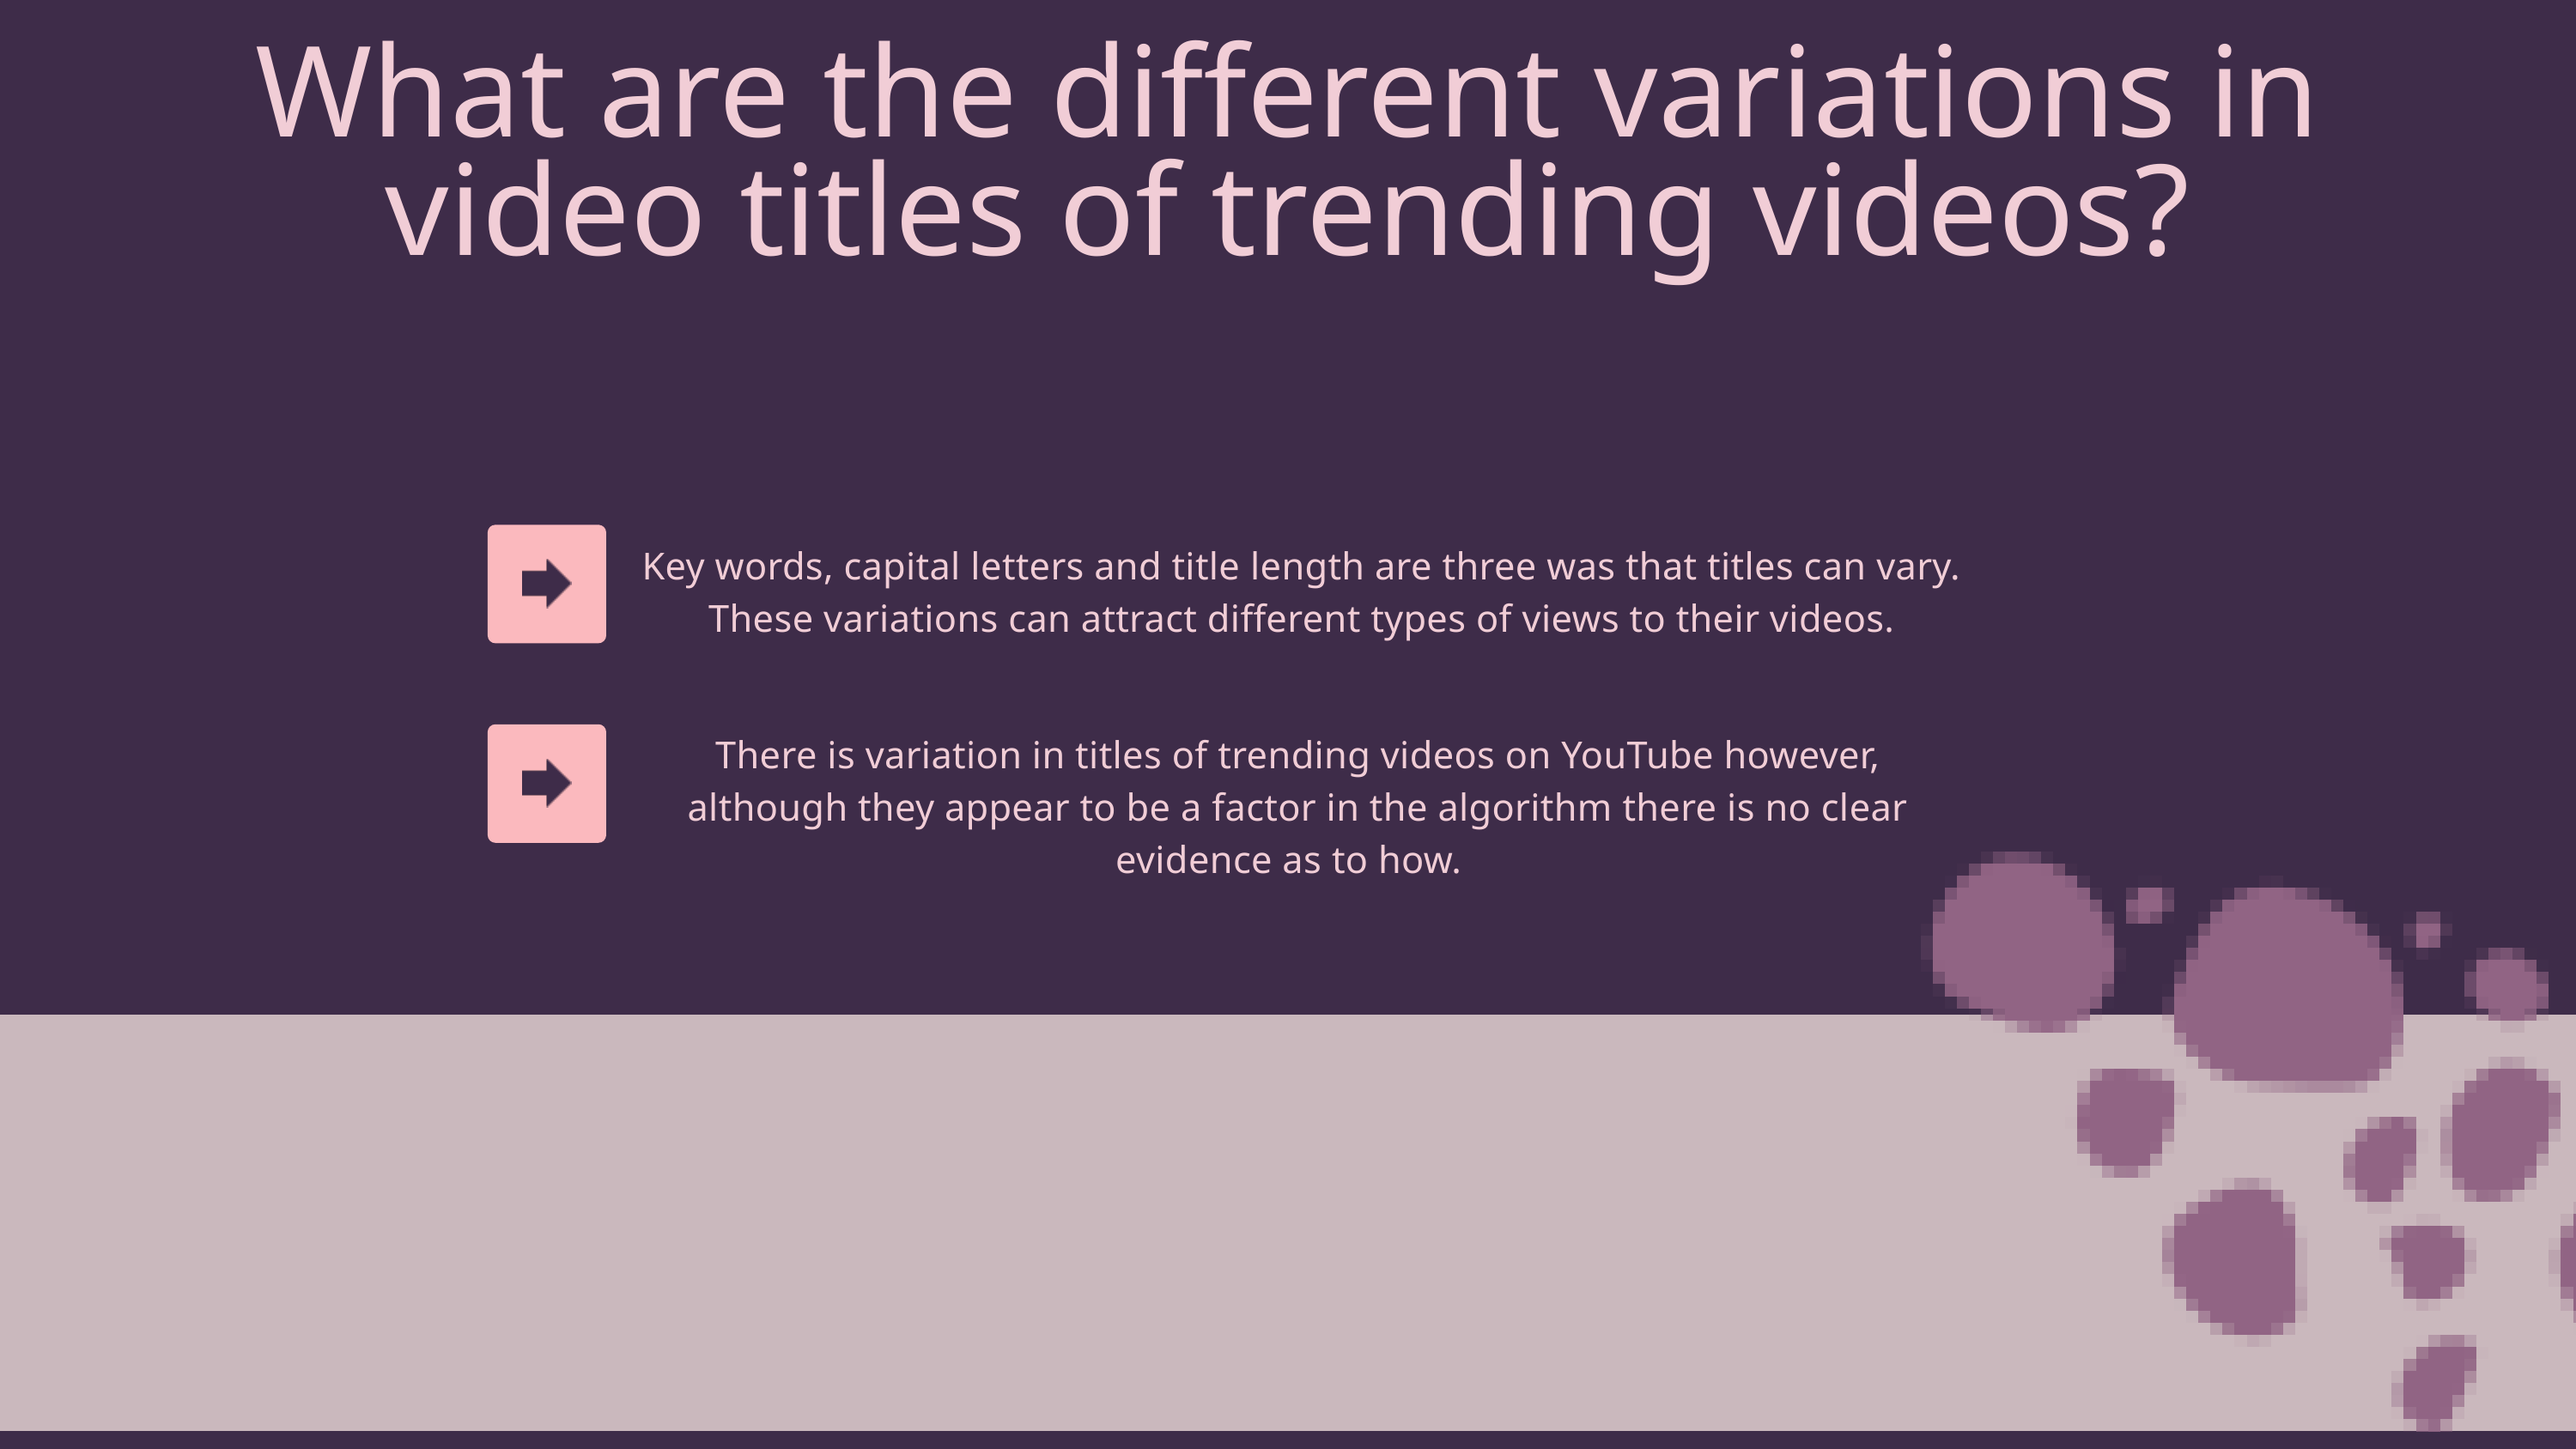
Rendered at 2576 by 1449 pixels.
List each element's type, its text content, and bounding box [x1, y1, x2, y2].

text_box Key words, capital letters and title length are three was that titles can vary. These variations can attract different types of views to their videos. [641, 535, 1965, 640]
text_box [487, 524, 607, 644]
picture [1921, 851, 2576, 1432]
text_box What are the different variations in video titles of trending videos? [197, 43, 2379, 281]
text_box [0, 1014, 1917, 1432]
text_box There is variation in titles of trending videos on YouTube however, although they appear to be a factor in the algorithm there is no clear evidence as to how. [676, 724, 1922, 881]
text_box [487, 724, 607, 843]
